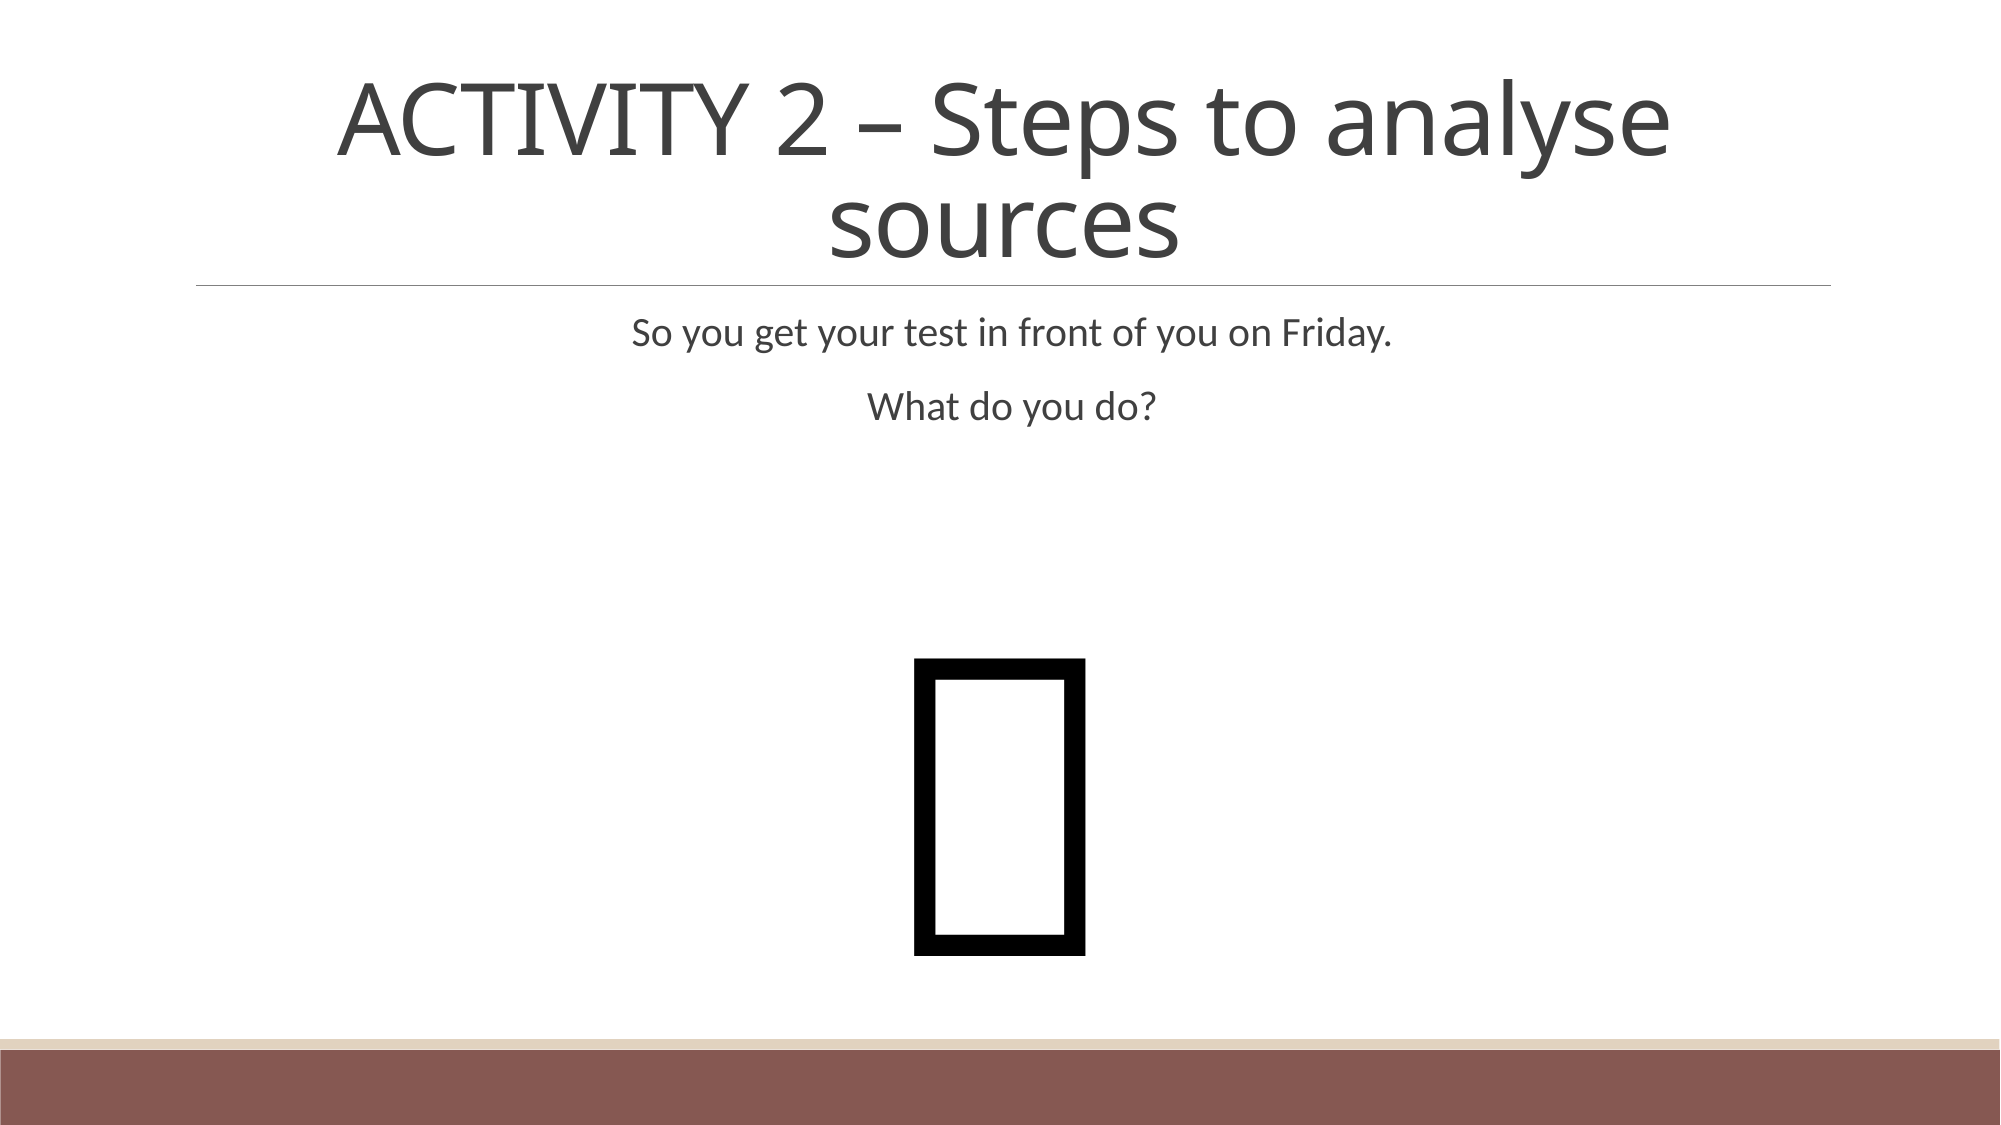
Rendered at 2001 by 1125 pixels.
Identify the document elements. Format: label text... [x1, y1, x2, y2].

title ACTIVITY 2 – Steps to analyse sources [180, 47, 1830, 285]
list So you get your test in front of you on Friday. What do you do? [180, 302, 1830, 963]
text_box 🧐 [500, 532, 1501, 1048]
